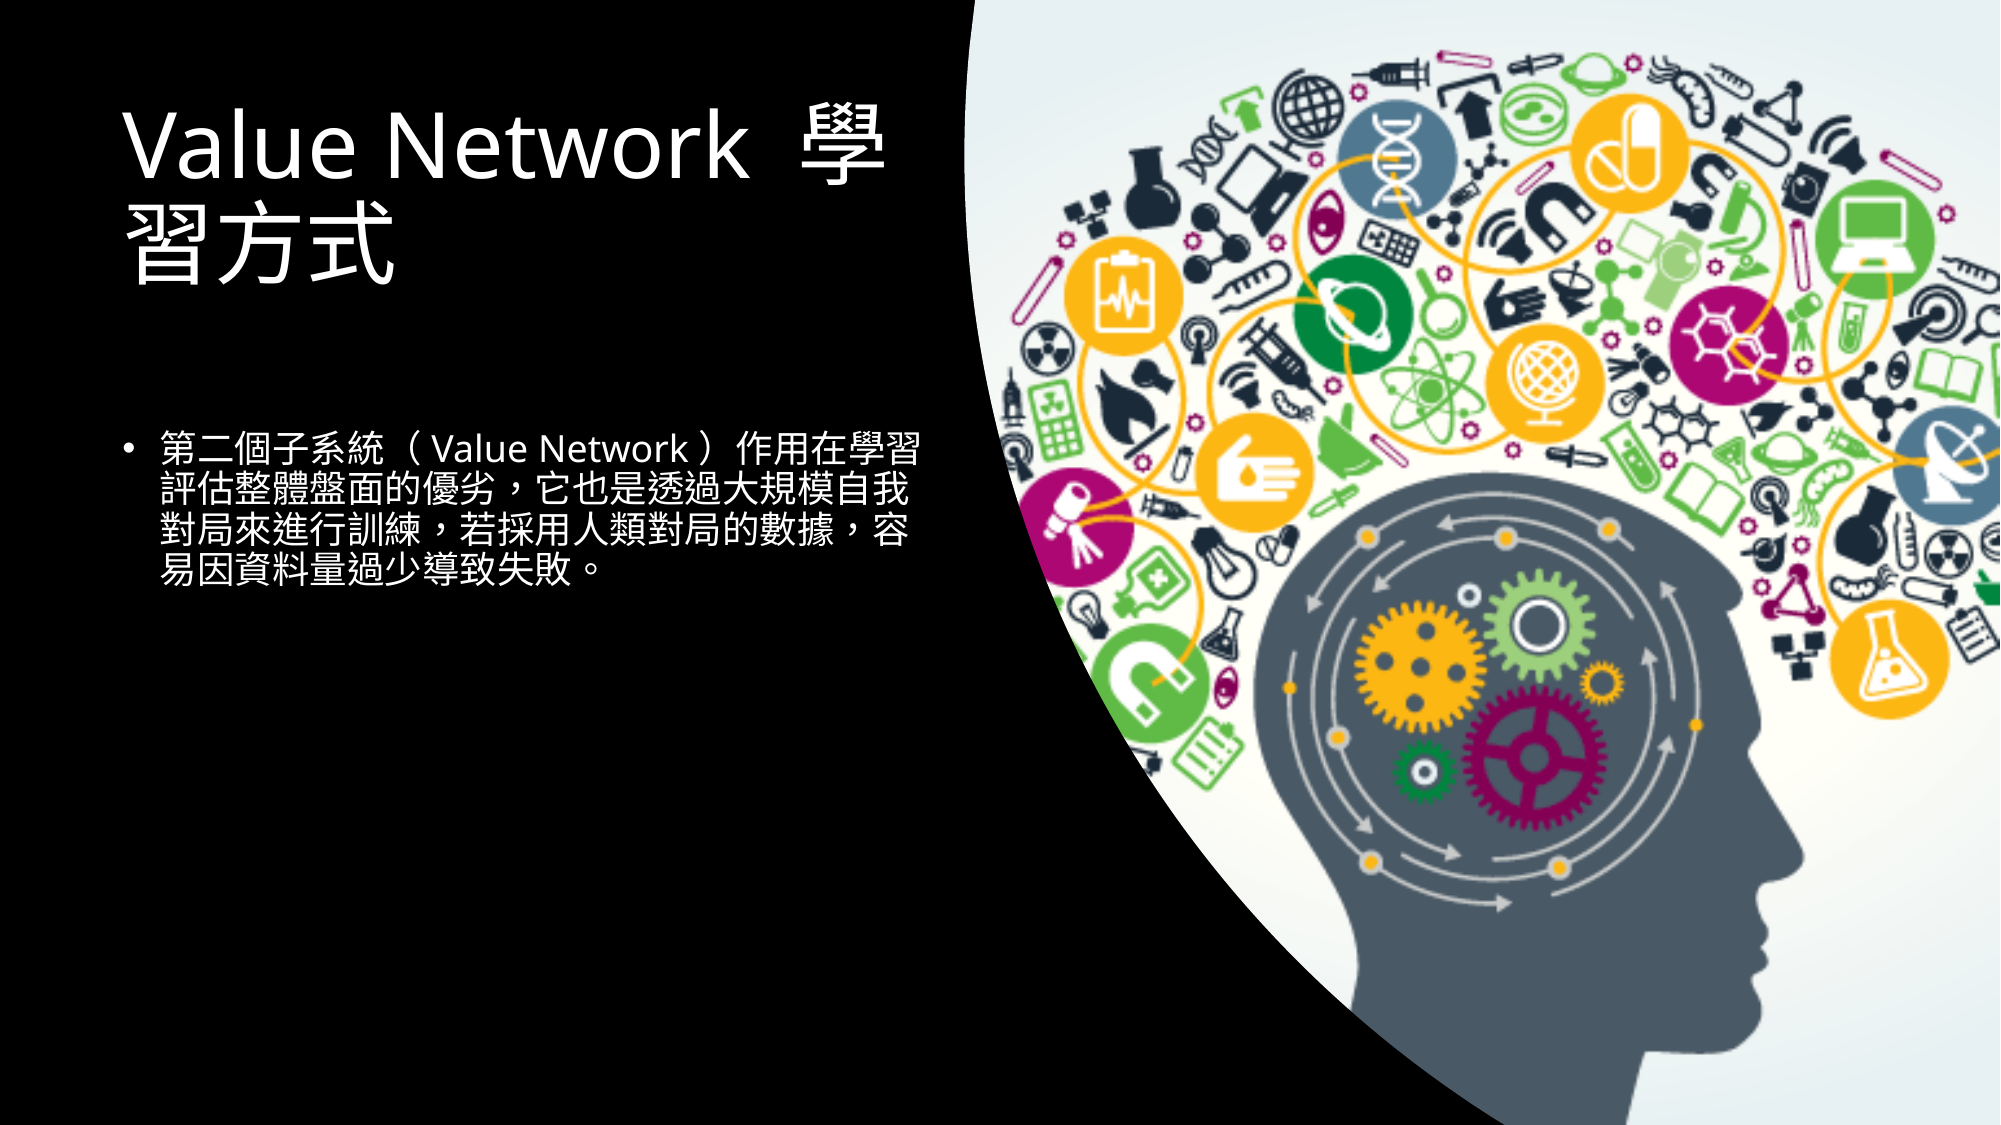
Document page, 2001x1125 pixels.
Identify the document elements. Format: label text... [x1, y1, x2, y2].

picture [964, 0, 2000, 1125]
list 第二個子系統（Value Network）作用在學習評估整體盤面的優劣，它也是透過大規模自我對局來進行訓練，若採用人類對局的數據，容易因資料量過少導致失敗。 [107, 422, 948, 991]
title Value Network 學習方式 [107, 59, 948, 338]
